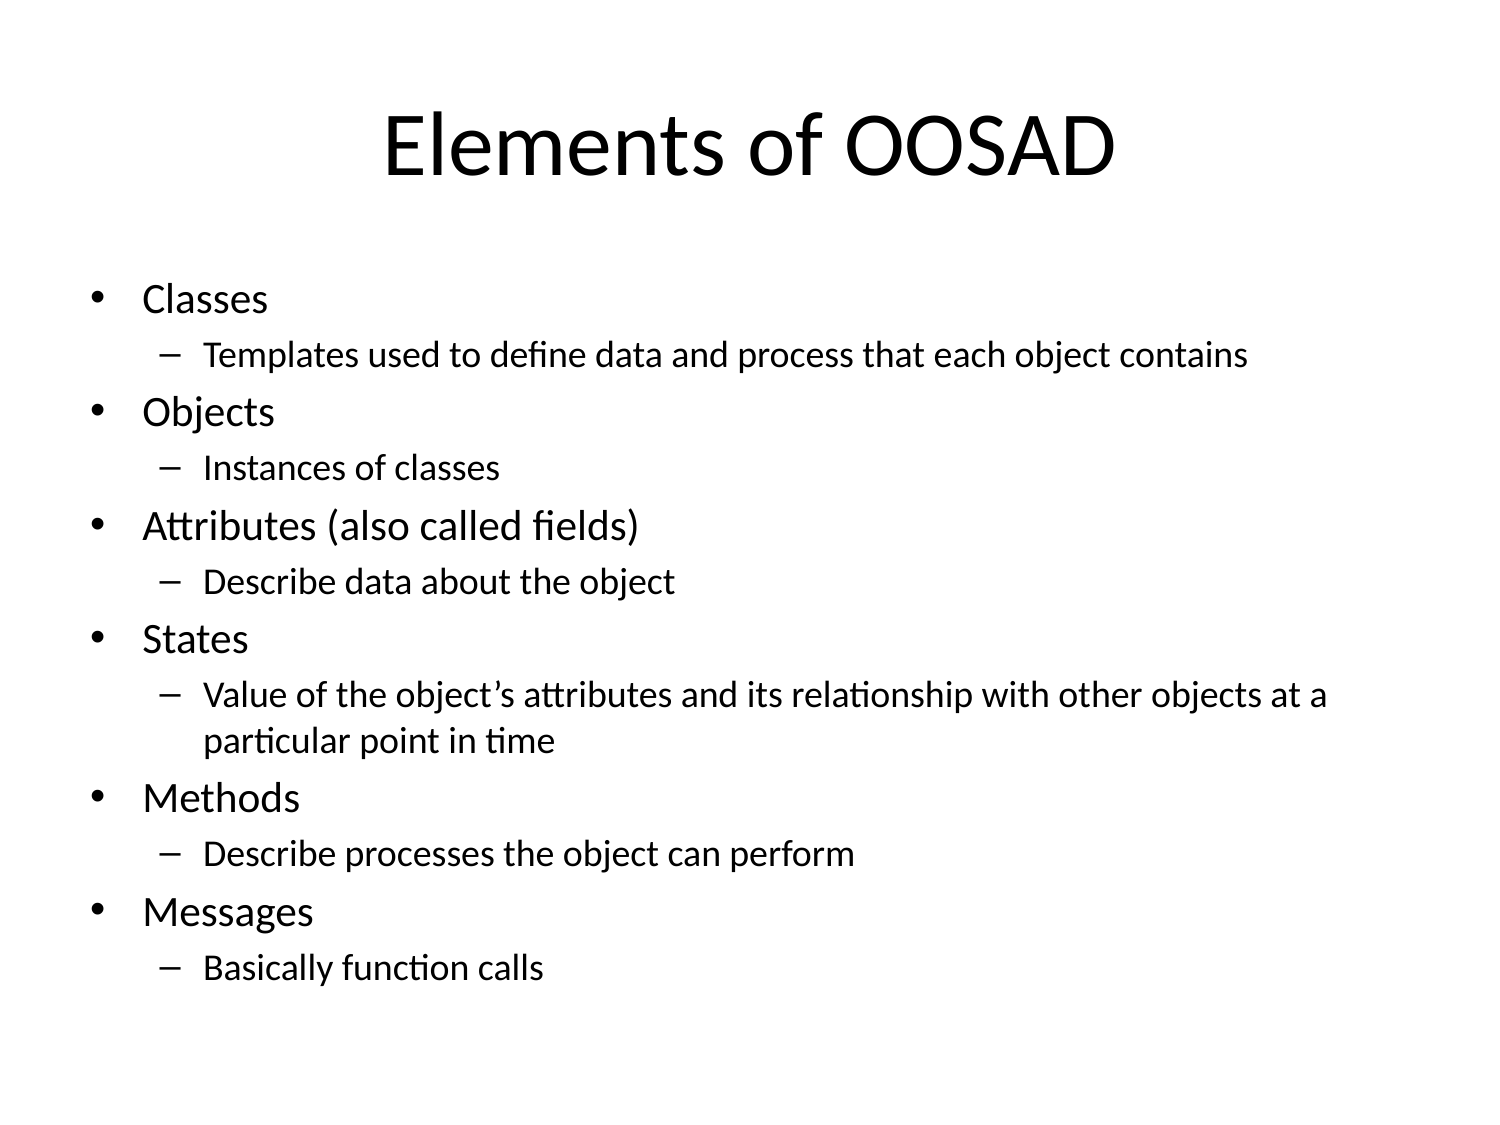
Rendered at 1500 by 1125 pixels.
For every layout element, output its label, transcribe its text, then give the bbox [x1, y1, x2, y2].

title Elements of OOSAD [75, 45, 1425, 233]
list Classes Templates used to define data and process that each object contains Objects Instances of classes Attributes (also called fields) Describe data about the object States Value of the object’s attributes and its relationship with other objects at a particular point in time Methods Describe processes the object can perform Messages Basically function calls [75, 262, 1425, 1005]
